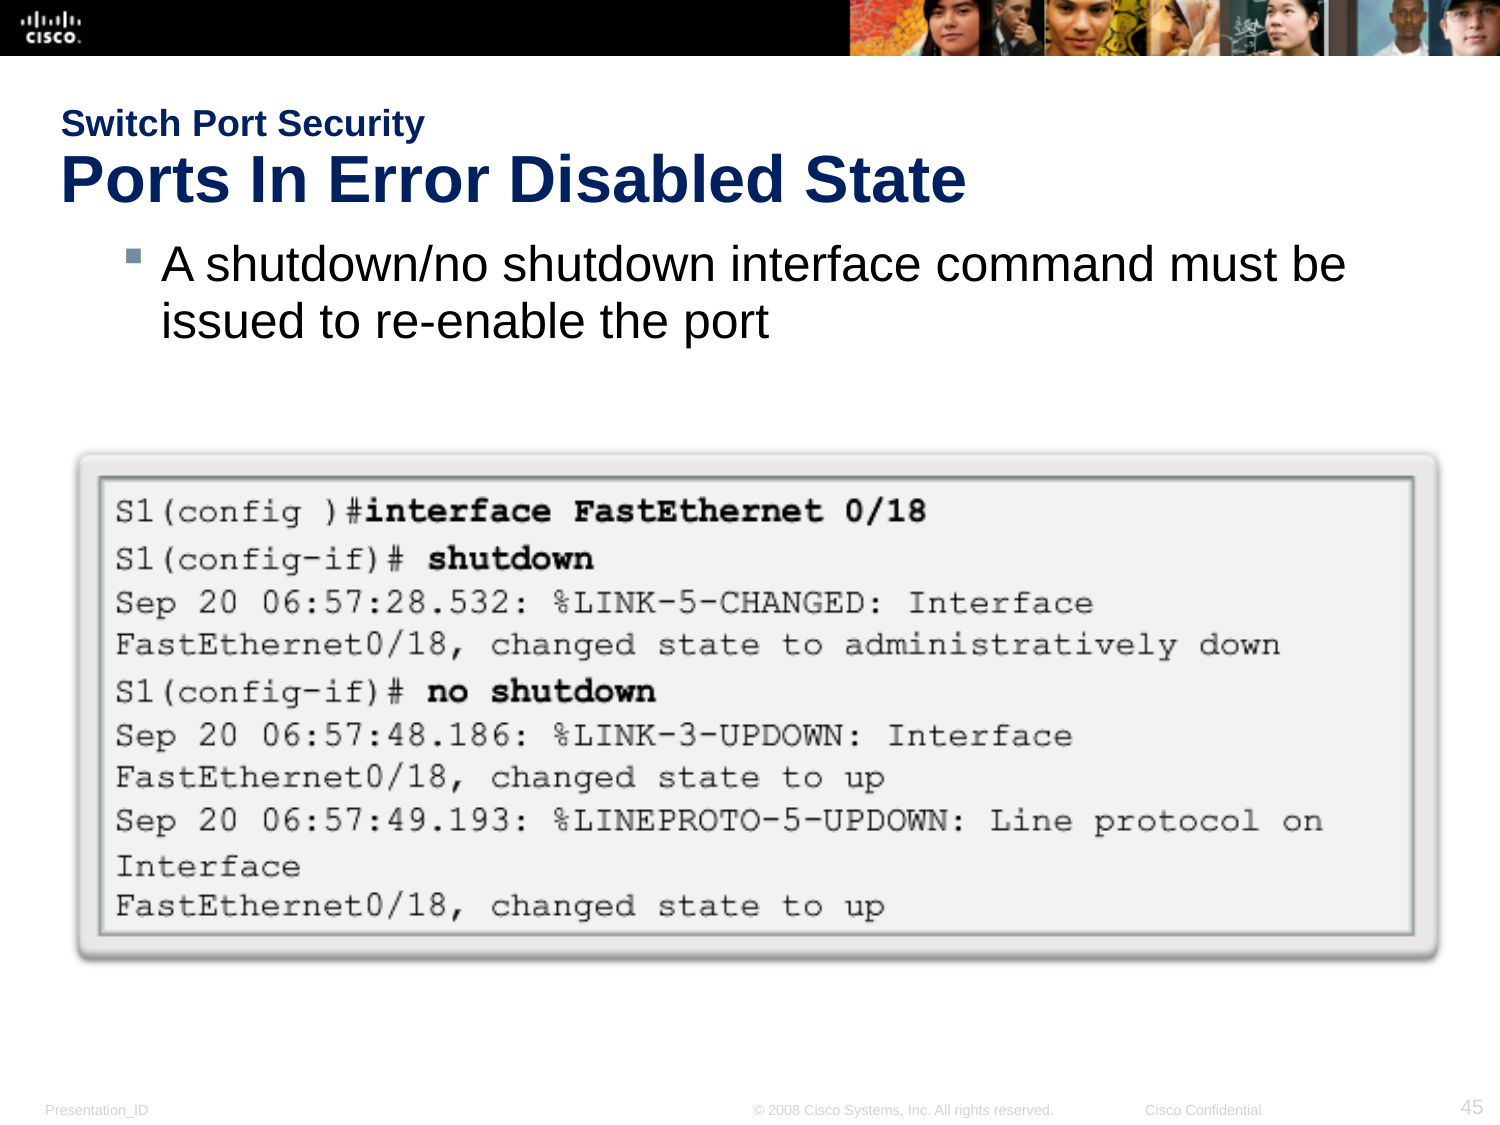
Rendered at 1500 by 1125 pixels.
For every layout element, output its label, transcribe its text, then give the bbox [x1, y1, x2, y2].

list [83, 230, 1387, 437]
picture [66, 438, 1448, 974]
picture [0, 0, 1500, 56]
text_box A shutdown/no shutdown interface command must be issued to re-enable the port [108, 229, 1412, 369]
title Switch Port Security Ports In Error Disabled State [47, 85, 1384, 224]
